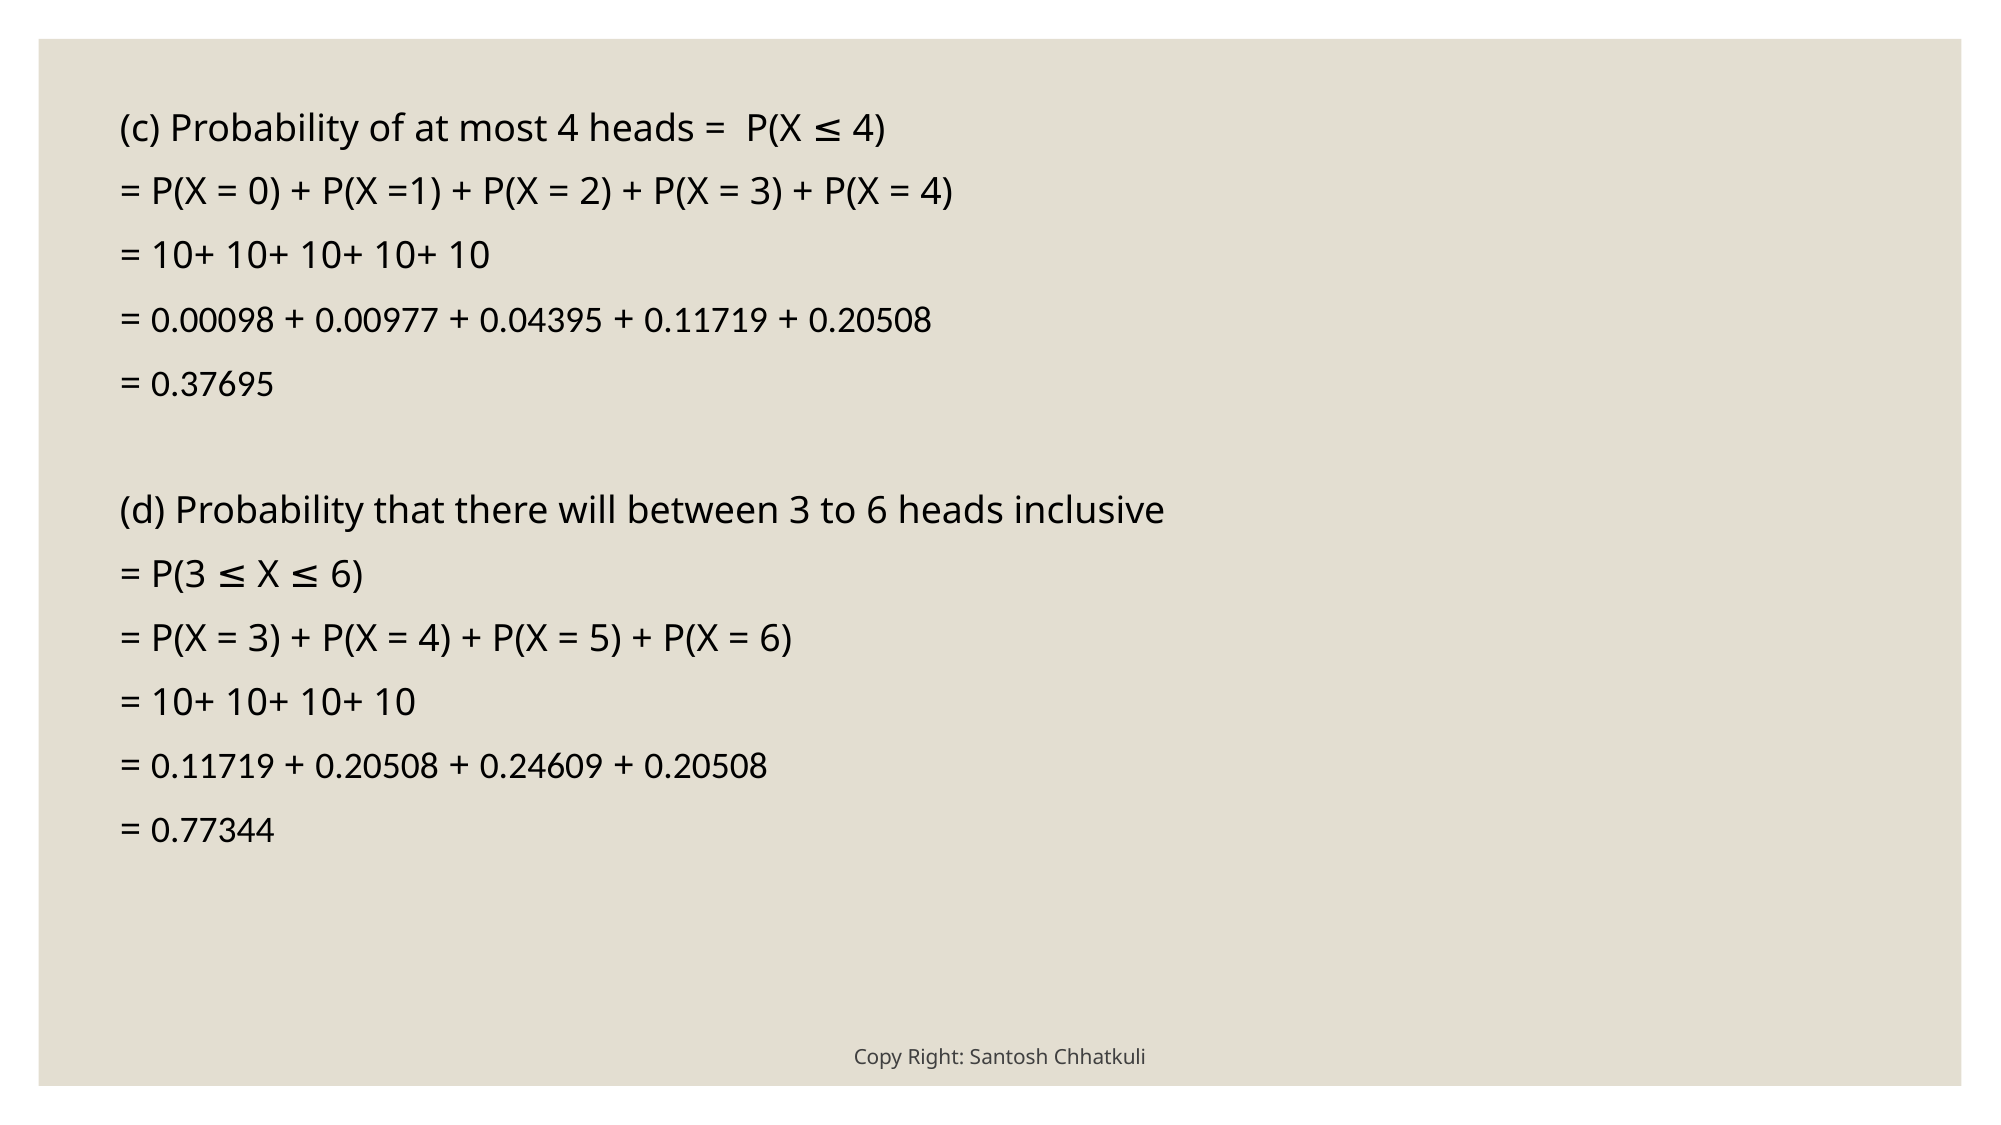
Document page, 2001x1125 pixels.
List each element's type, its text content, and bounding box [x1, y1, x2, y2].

footer Copy Right: Santosh Chhatkuli [572, 1034, 1428, 1080]
